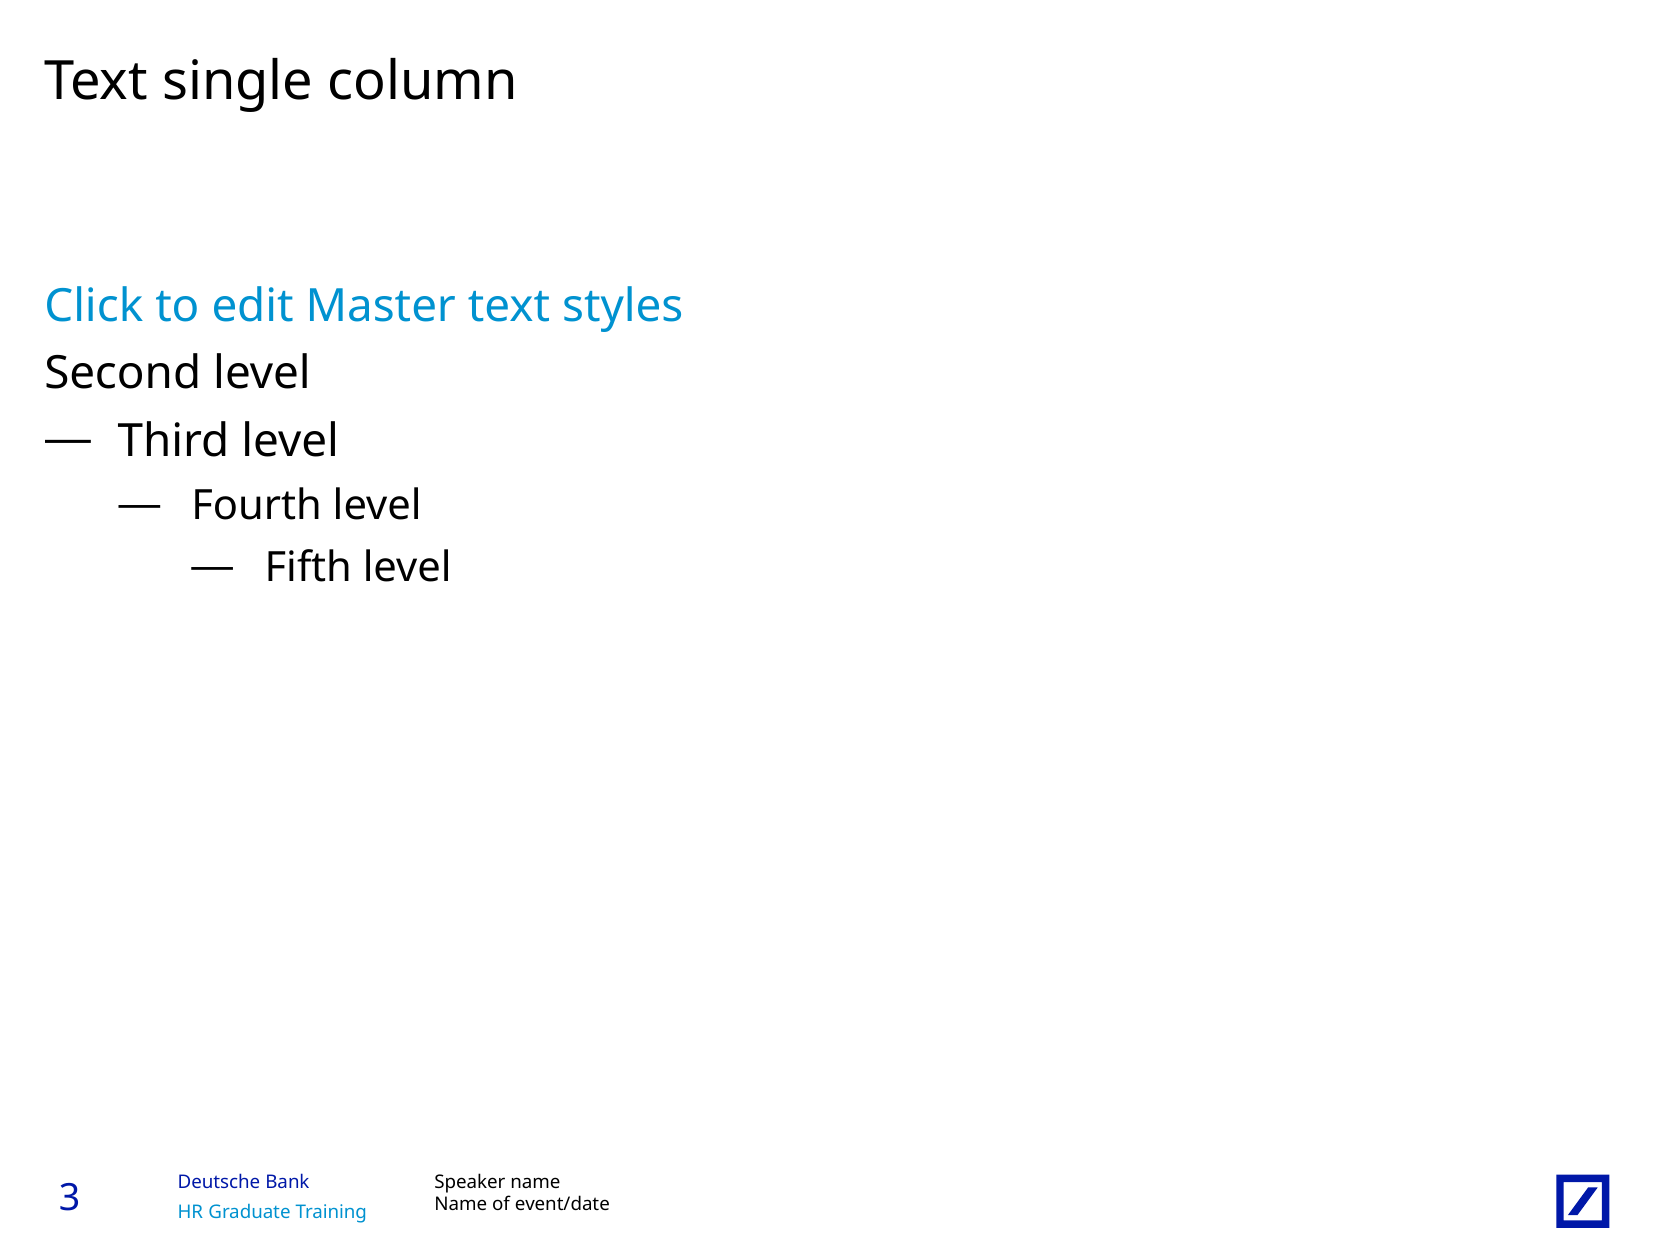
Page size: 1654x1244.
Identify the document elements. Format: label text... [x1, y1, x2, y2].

title Text single column [44, 52, 1610, 178]
list Click to edit Master text styles Second level Third level Fourth level Fifth level [44, 269, 1610, 1048]
slide_number 2 [44, 1165, 133, 1217]
